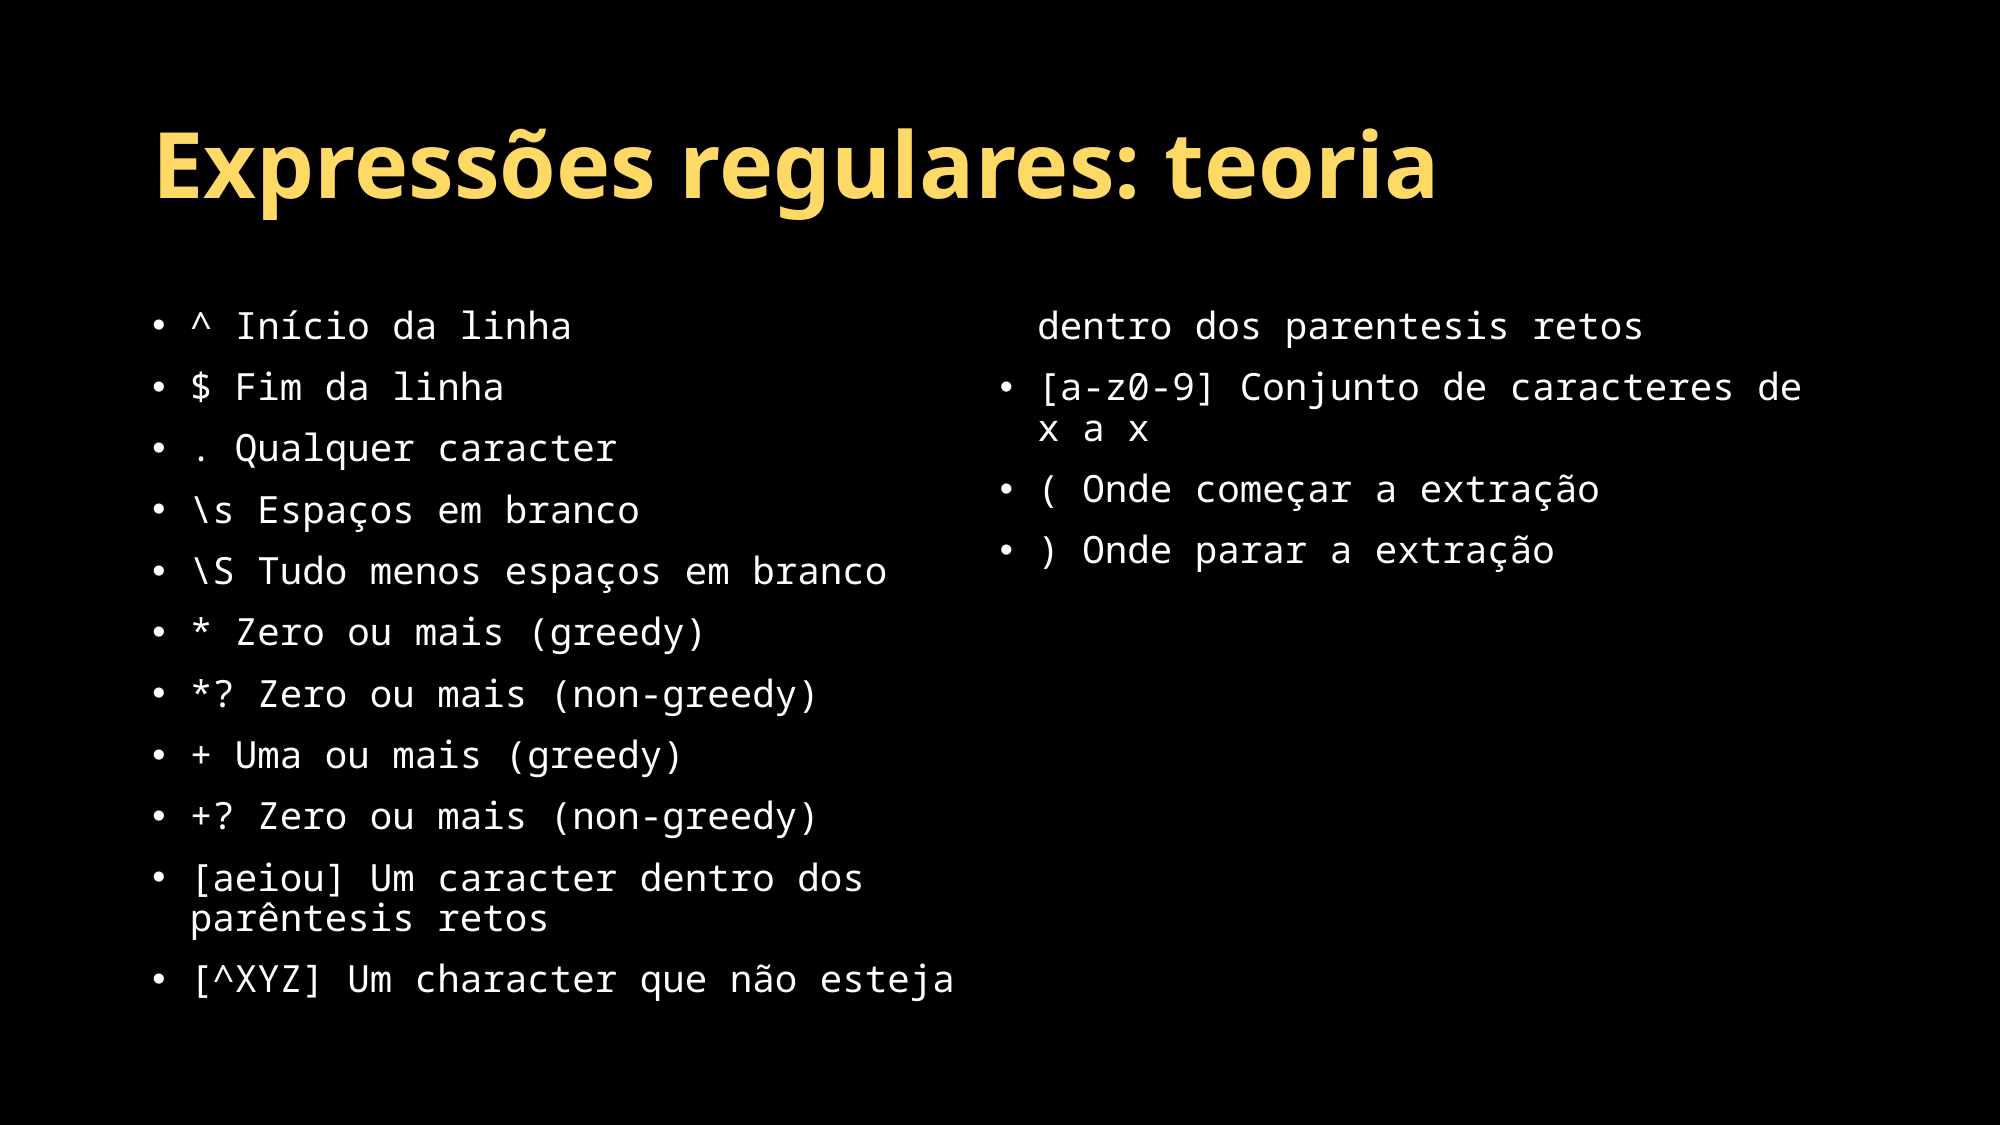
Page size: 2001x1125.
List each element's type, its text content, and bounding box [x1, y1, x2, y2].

title Expressões regulares: teoria [137, 59, 1863, 278]
list ^ Início da linha $ Fim da linha . Qualquer caracter \s Espaços em branco \S Tudo menos espaços em branco * Zero ou mais (greedy) *? Zero ou mais (non-greedy) + Uma ou mais (greedy) +? Zero ou mais (non-greedy) [aeiou] Um caracter dentro dos parêntesis retos [^XYZ] Um character que não esteja dentro dos parentesis retos [a-z0-9] Conjunto de caracteres de x a x ( Onde começar a extração ) Onde parar a extração [137, 299, 1863, 1014]
